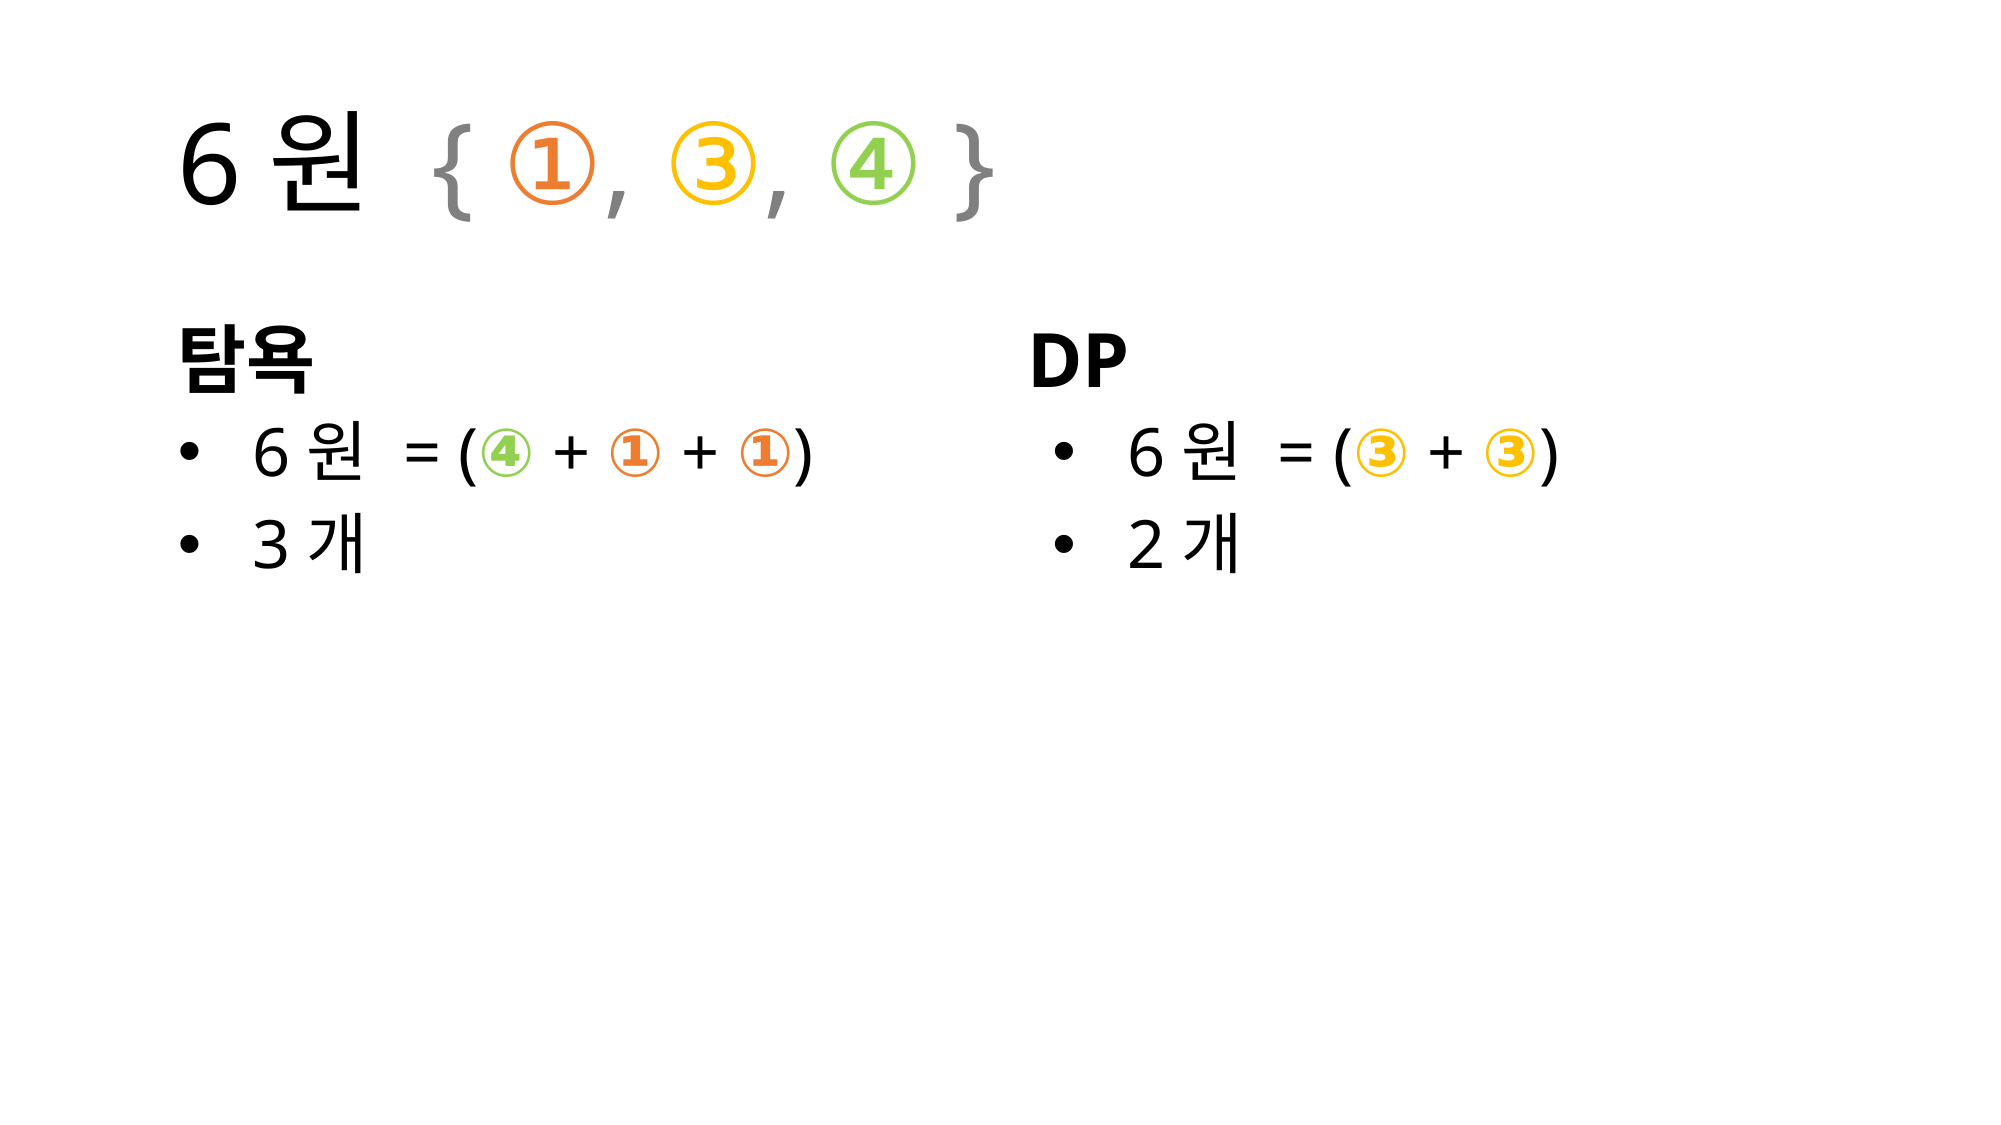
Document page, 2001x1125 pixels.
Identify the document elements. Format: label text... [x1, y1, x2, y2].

title 6원 { ①, ③, ④ } [137, 59, 1863, 278]
list 탐욕 [137, 275, 984, 410]
list DP [1012, 275, 1863, 410]
list 6원 = (④ + ① + ①) 3개 [137, 410, 984, 1016]
list 6원 = (③ + ③) 2개 [1012, 410, 1863, 1016]
